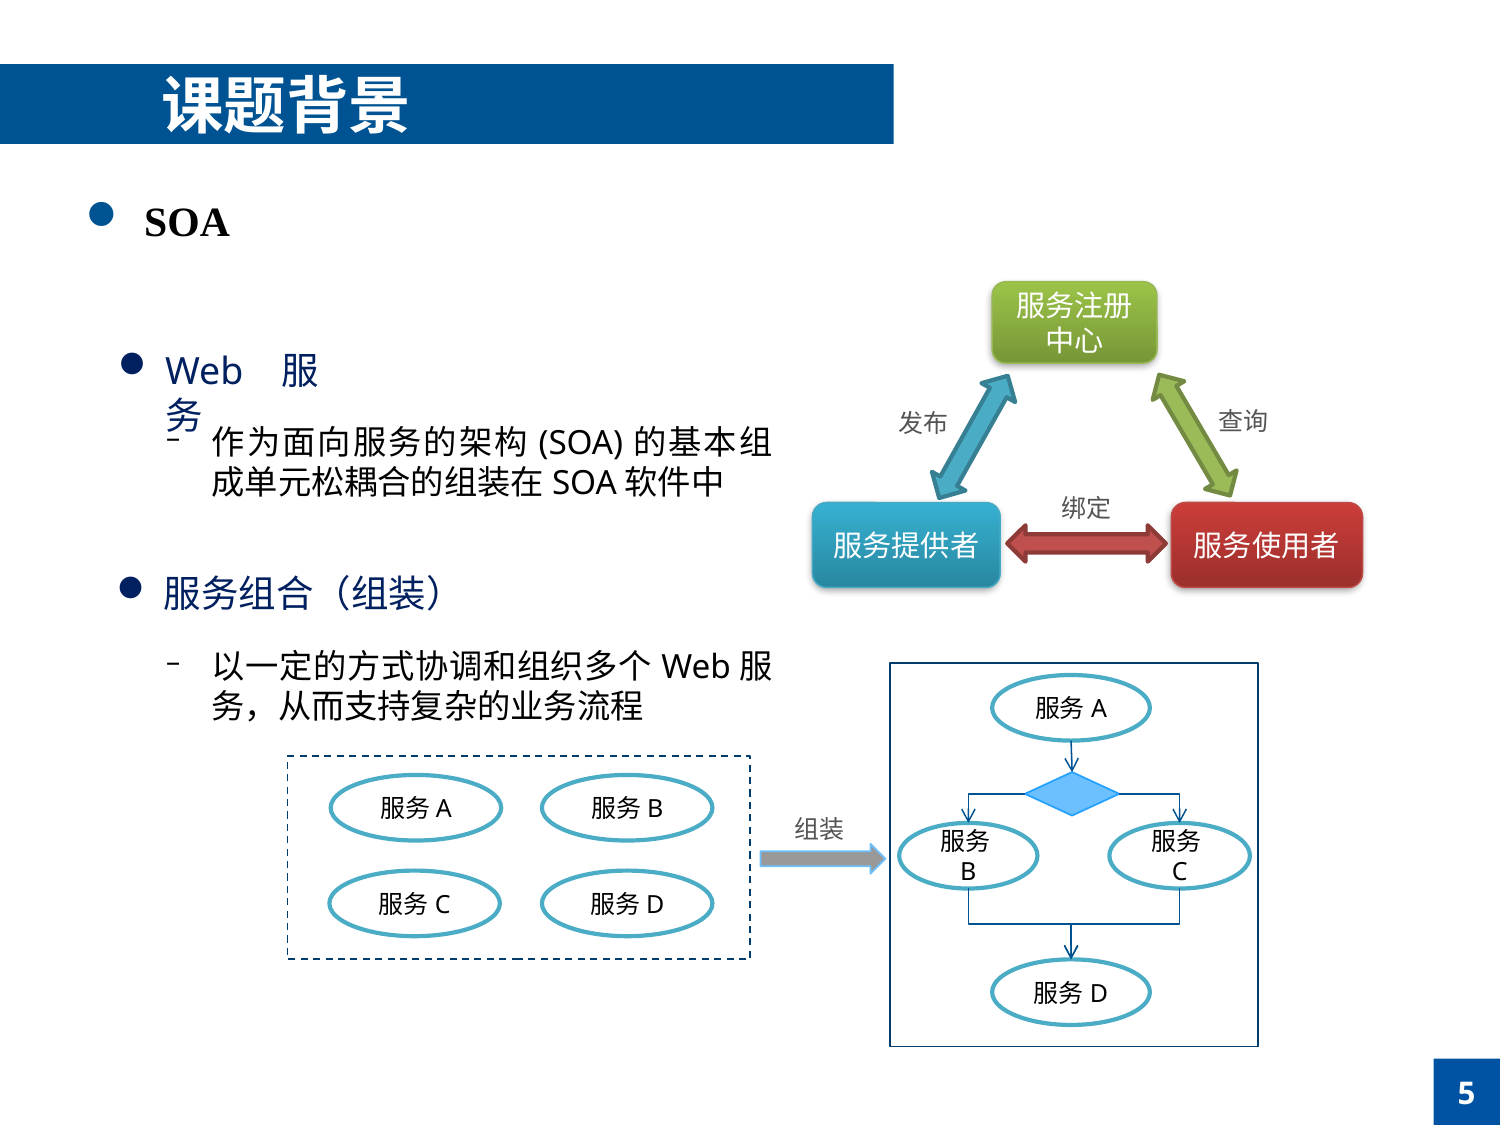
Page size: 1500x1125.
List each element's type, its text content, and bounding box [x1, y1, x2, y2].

text_box 服务D [992, 959, 1150, 1025]
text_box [760, 805, 886, 874]
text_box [74, 339, 788, 510]
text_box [287, 755, 751, 960]
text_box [812, 281, 1363, 588]
text_box 5 [1433, 1058, 1500, 1125]
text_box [1089, 869, 1161, 979]
text_box 服务B [899, 822, 1038, 889]
text_box SOA [70, 187, 967, 252]
text_box [889, 662, 1259, 1047]
text_box [1024, 771, 1120, 817]
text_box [74, 562, 788, 734]
text_box 课题背景 [0, 63, 895, 145]
text_box 服务A [992, 675, 1150, 741]
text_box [984, 872, 1056, 976]
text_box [968, 793, 1026, 824]
text_box 服务C [1109, 822, 1250, 889]
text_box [1119, 793, 1180, 824]
